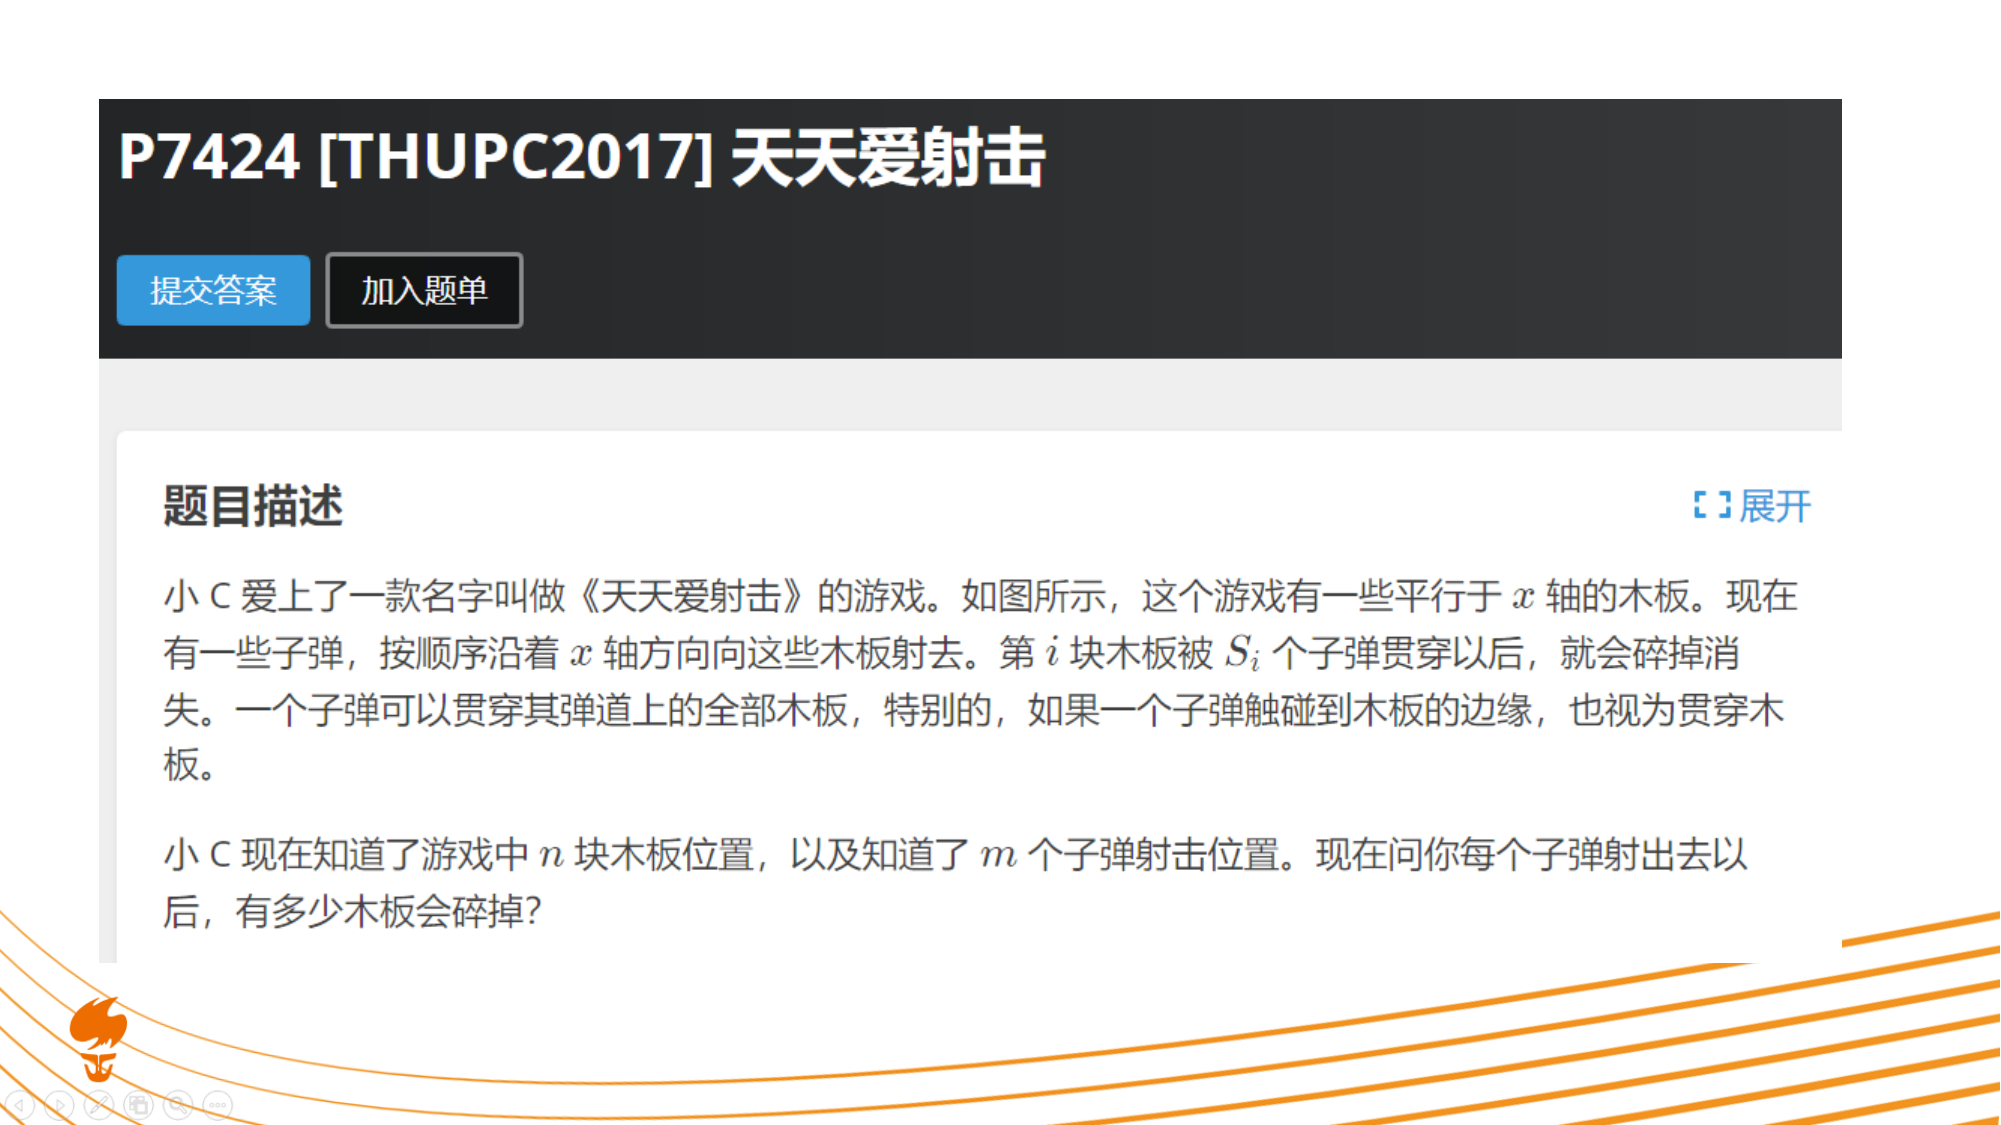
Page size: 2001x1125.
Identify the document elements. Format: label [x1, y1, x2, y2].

list [99, 99, 1842, 963]
picture [0, 0, 2000, 1125]
